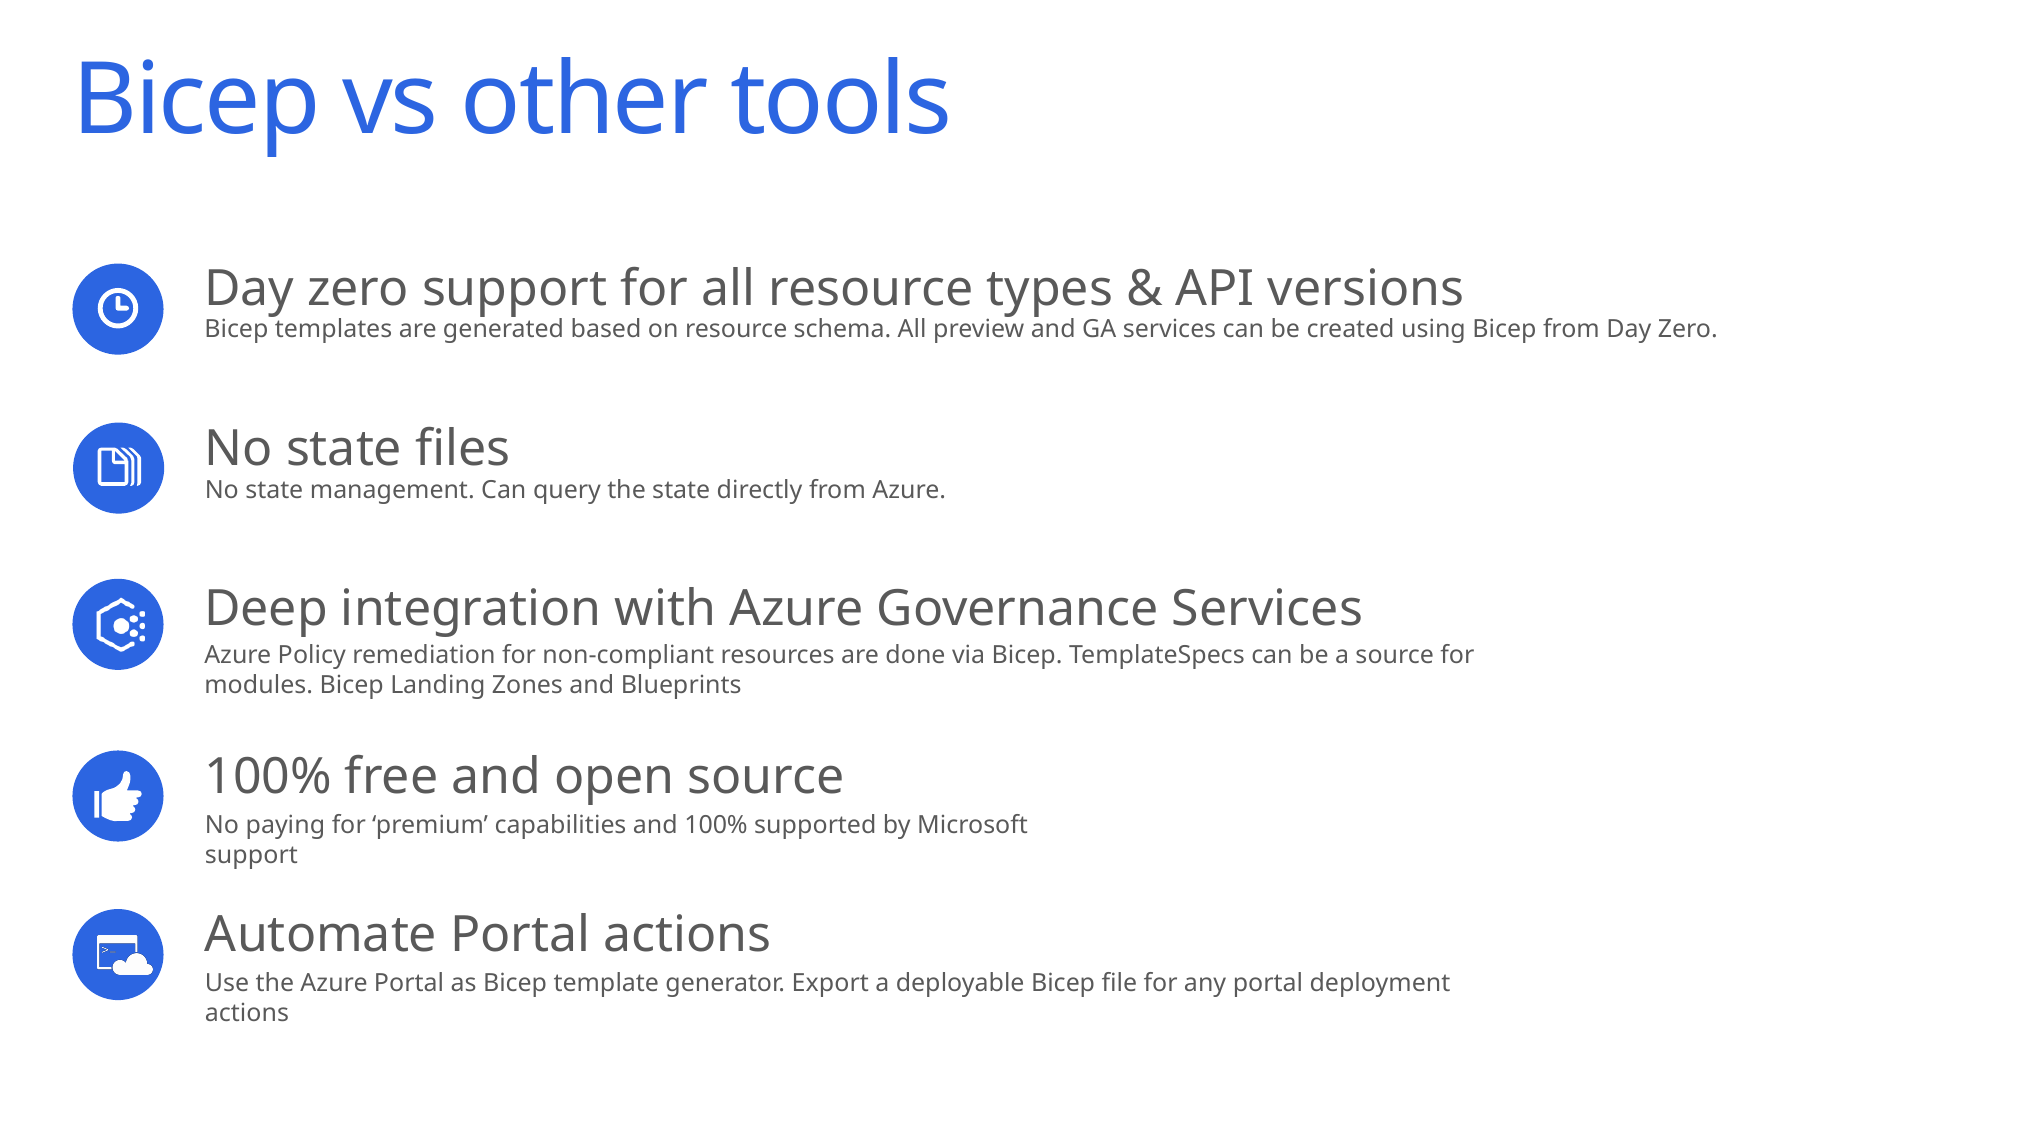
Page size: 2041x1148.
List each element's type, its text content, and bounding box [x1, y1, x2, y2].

title Bicep vs other tools [72, 20, 1970, 144]
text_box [72, 397, 1179, 538]
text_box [72, 725, 1112, 864]
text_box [72, 558, 1551, 726]
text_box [72, 237, 1891, 377]
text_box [72, 884, 1525, 1022]
